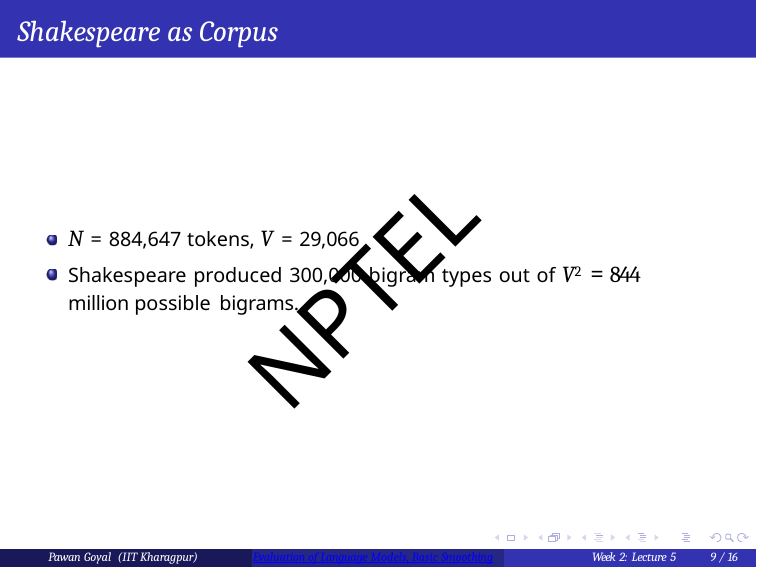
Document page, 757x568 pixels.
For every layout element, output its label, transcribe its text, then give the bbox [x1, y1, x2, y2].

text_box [0, 548, 757, 568]
text_box N = 884,647 tokens, V = 29,066 Shakespeare produced 300,000 bigram types out of V2 = 844 million possible bigrams. [61, 214, 383, 315]
picture [45, 269, 57, 281]
title Shakespeare as Corpus [15, 9, 718, 108]
picture [45, 235, 57, 247]
text_box N = 884,647 tokens, V = 29,066 Shakespeare produced 300,000 bigram types out of V2 = 844 million possible bigrams. [416, 214, 701, 315]
text_box NPTEL [235, 141, 523, 429]
